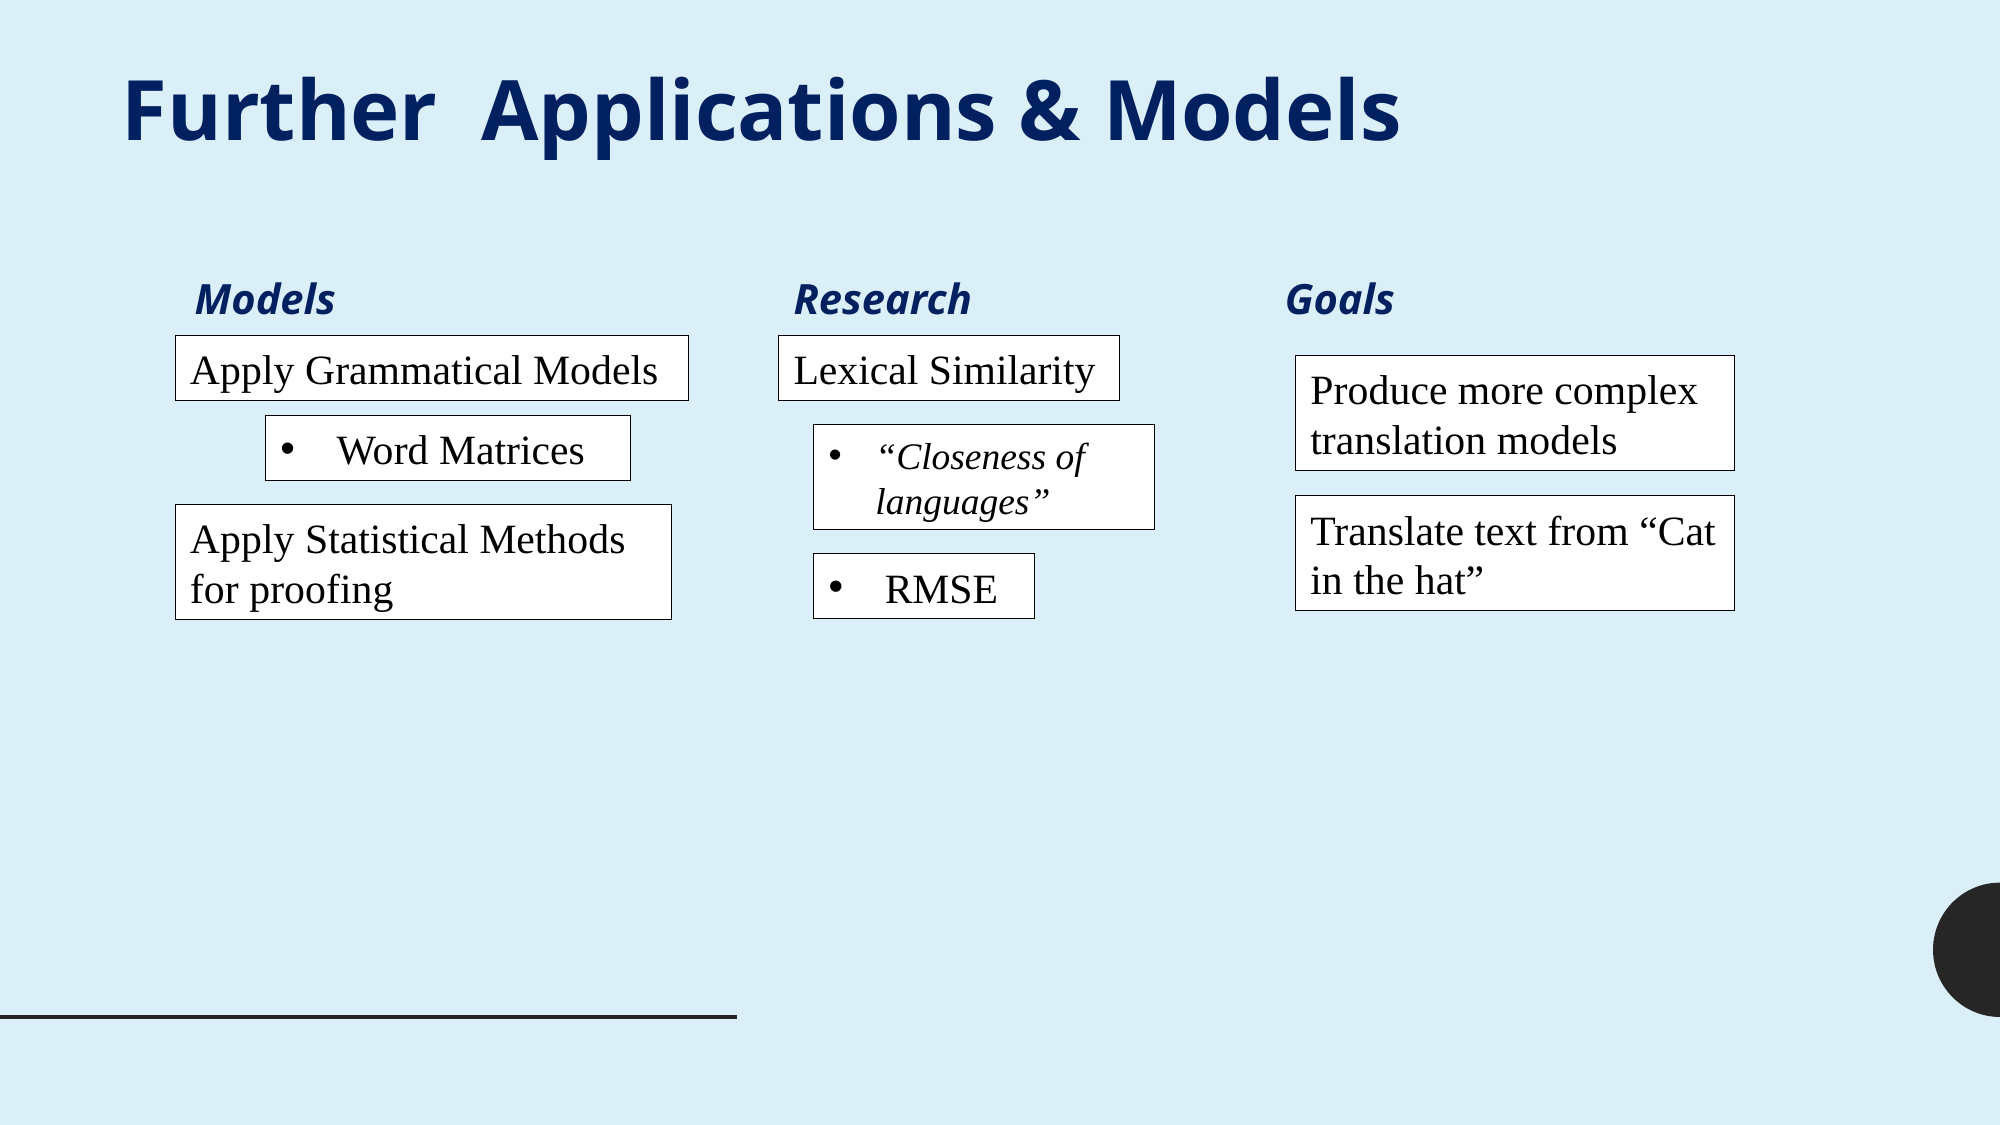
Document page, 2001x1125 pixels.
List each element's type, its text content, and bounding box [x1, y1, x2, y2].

text_box Further Applications & Models [107, 50, 1419, 165]
text_box RMSE [813, 553, 1035, 619]
text_box Apply Statistical Methods for proofing [175, 504, 672, 620]
text_box “Closeness of languages” [813, 424, 1155, 530]
text_box Research [778, 265, 1008, 331]
text_box Lexical Similarity [778, 335, 1120, 401]
text_box Goals [1270, 265, 1500, 331]
text_box Apply Grammatical Models [175, 335, 689, 401]
text_box Word Matrices [265, 415, 631, 481]
text_box Models [179, 265, 352, 331]
text_box Produce more complex translation models [1295, 355, 1735, 471]
text_box Translate text from “Cat in the hat” [1295, 495, 1735, 611]
